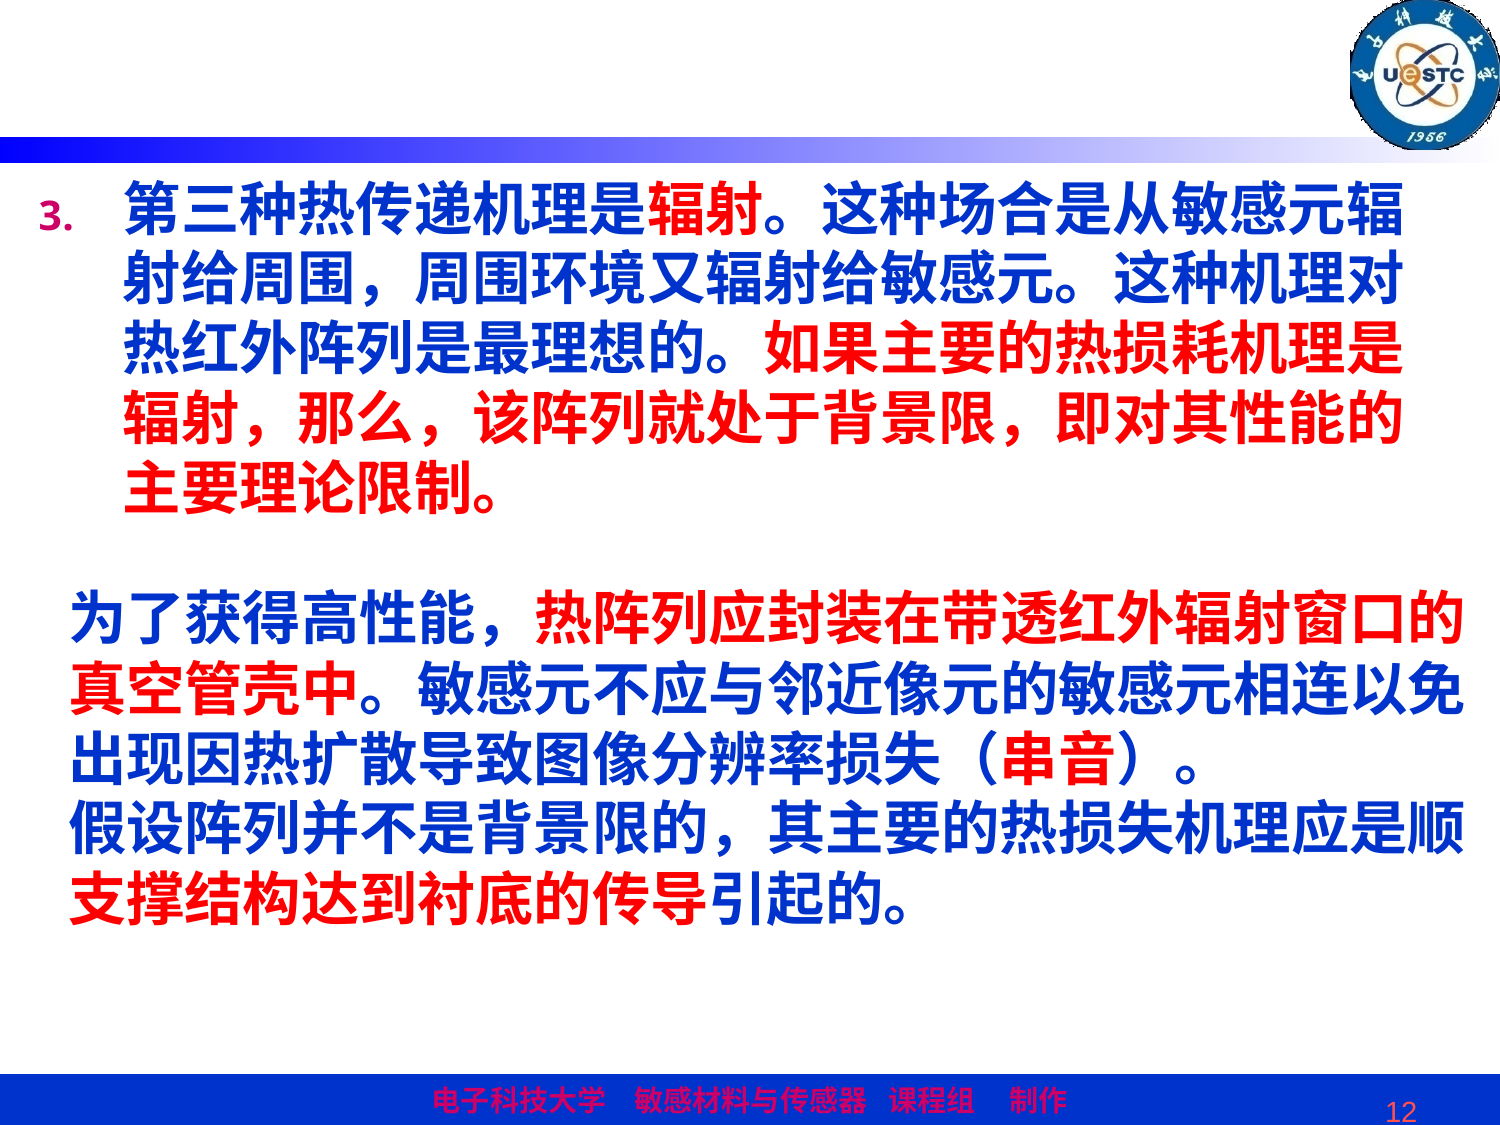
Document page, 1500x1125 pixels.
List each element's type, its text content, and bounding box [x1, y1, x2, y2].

slide_number 12 [1056, 1085, 1433, 1125]
list 第三种热传递机理是辐射。这种场合是从敏感元辐射给周围，周围环境又辐射给敏感元。这种机理对热红外阵列是最理想的。如果主要的热损耗机理是辐射，那么，该阵列就处于背景限，即对其性能的主要理论限制。 [23, 163, 1471, 528]
picture [1350, 0, 1500, 150]
text_box 为了获得高性能，热阵列应封装在带透红外辐射窗口的真空管壳中。敏感元不应与邻近像元的敏感元相连以免出现因热扩散导致图像分辨率损失（串音）。 假设阵列并不是背景限的，其主要的热损失机理应是顺支撑结构达到衬底的传导引起的。 [53, 574, 1500, 973]
